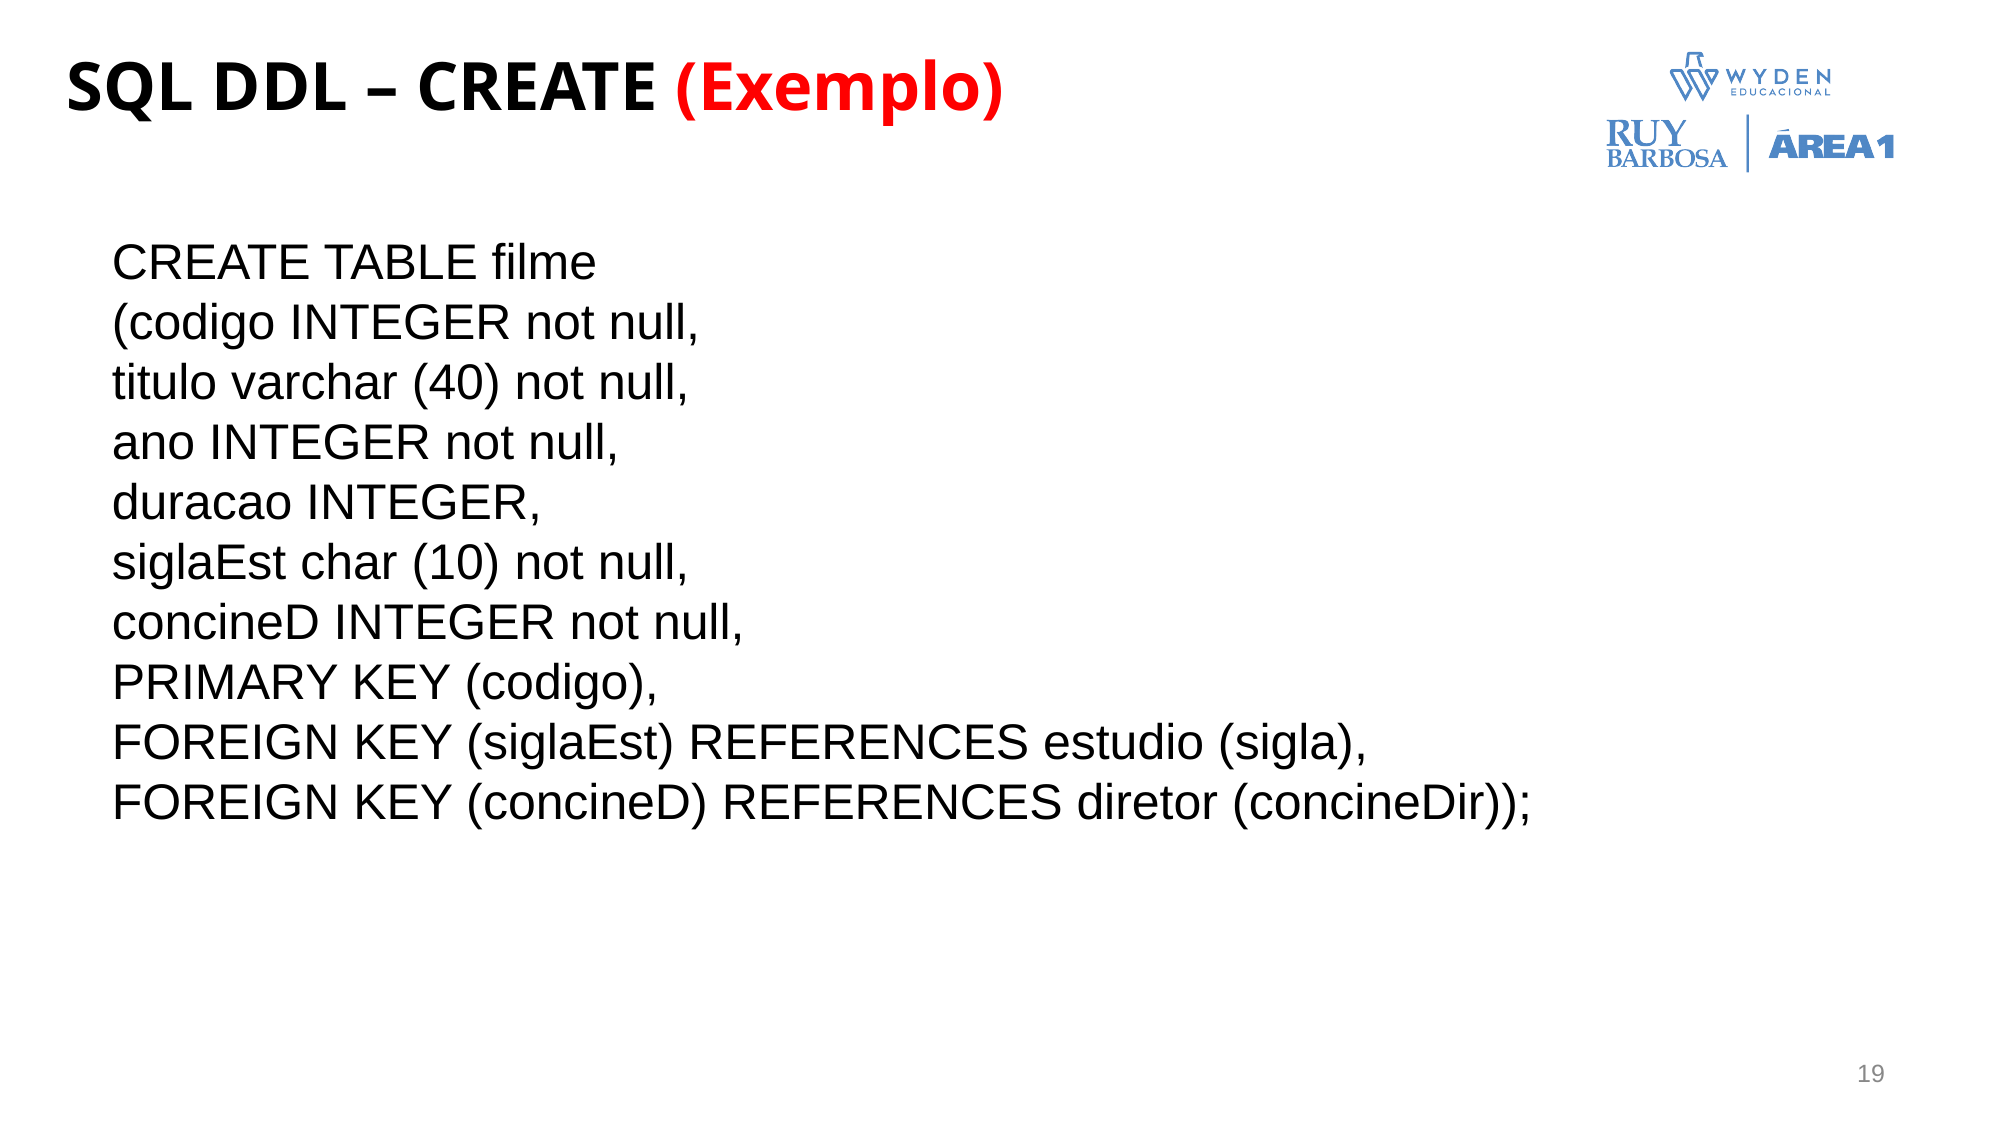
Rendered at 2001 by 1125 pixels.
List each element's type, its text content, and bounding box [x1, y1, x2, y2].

text_box CREATE TABLE filme (codigo INTEGER not null, titulo varchar (40) not null, ano INTEGER not null, duracao INTEGER, siglaEst char (10) not null, concineD INTEGER not null, PRIMARY KEY (codigo), FOREIGN KEY (siglaEst) REFERENCES estudio (sigla), FOREIGN KEY (concineD) REFERENCES diretor (concineDir)); [96, 222, 1700, 905]
text_box SQL DDL – CREATE (Exemplo) [51, 36, 1354, 132]
picture [1554, 0, 1946, 226]
slide_number ‹#› [1433, 1042, 1900, 1103]
